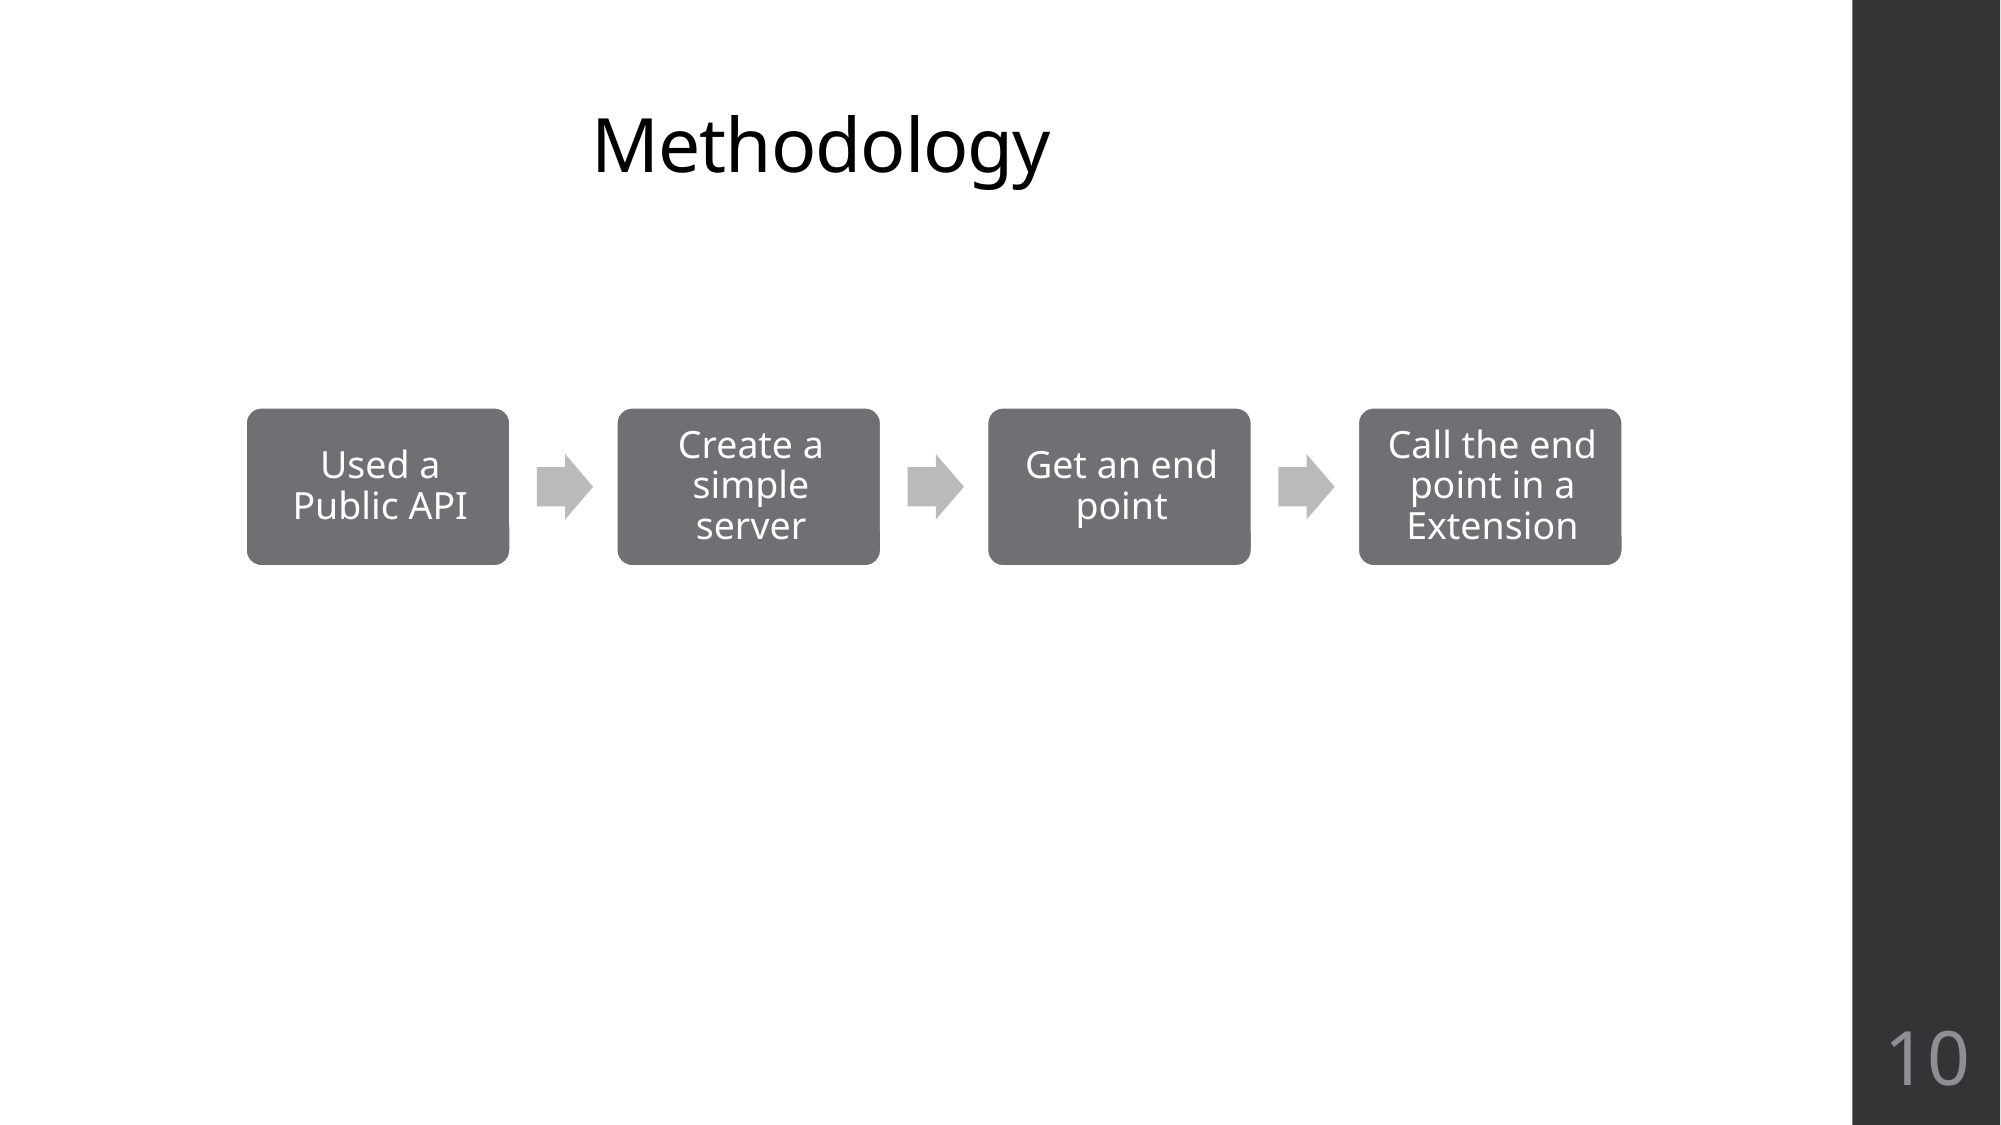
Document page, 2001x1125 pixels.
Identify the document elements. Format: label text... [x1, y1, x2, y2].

title Methodology [206, 60, 1797, 197]
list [244, 143, 1624, 831]
slide_number 10 [1852, 1012, 2000, 1110]
